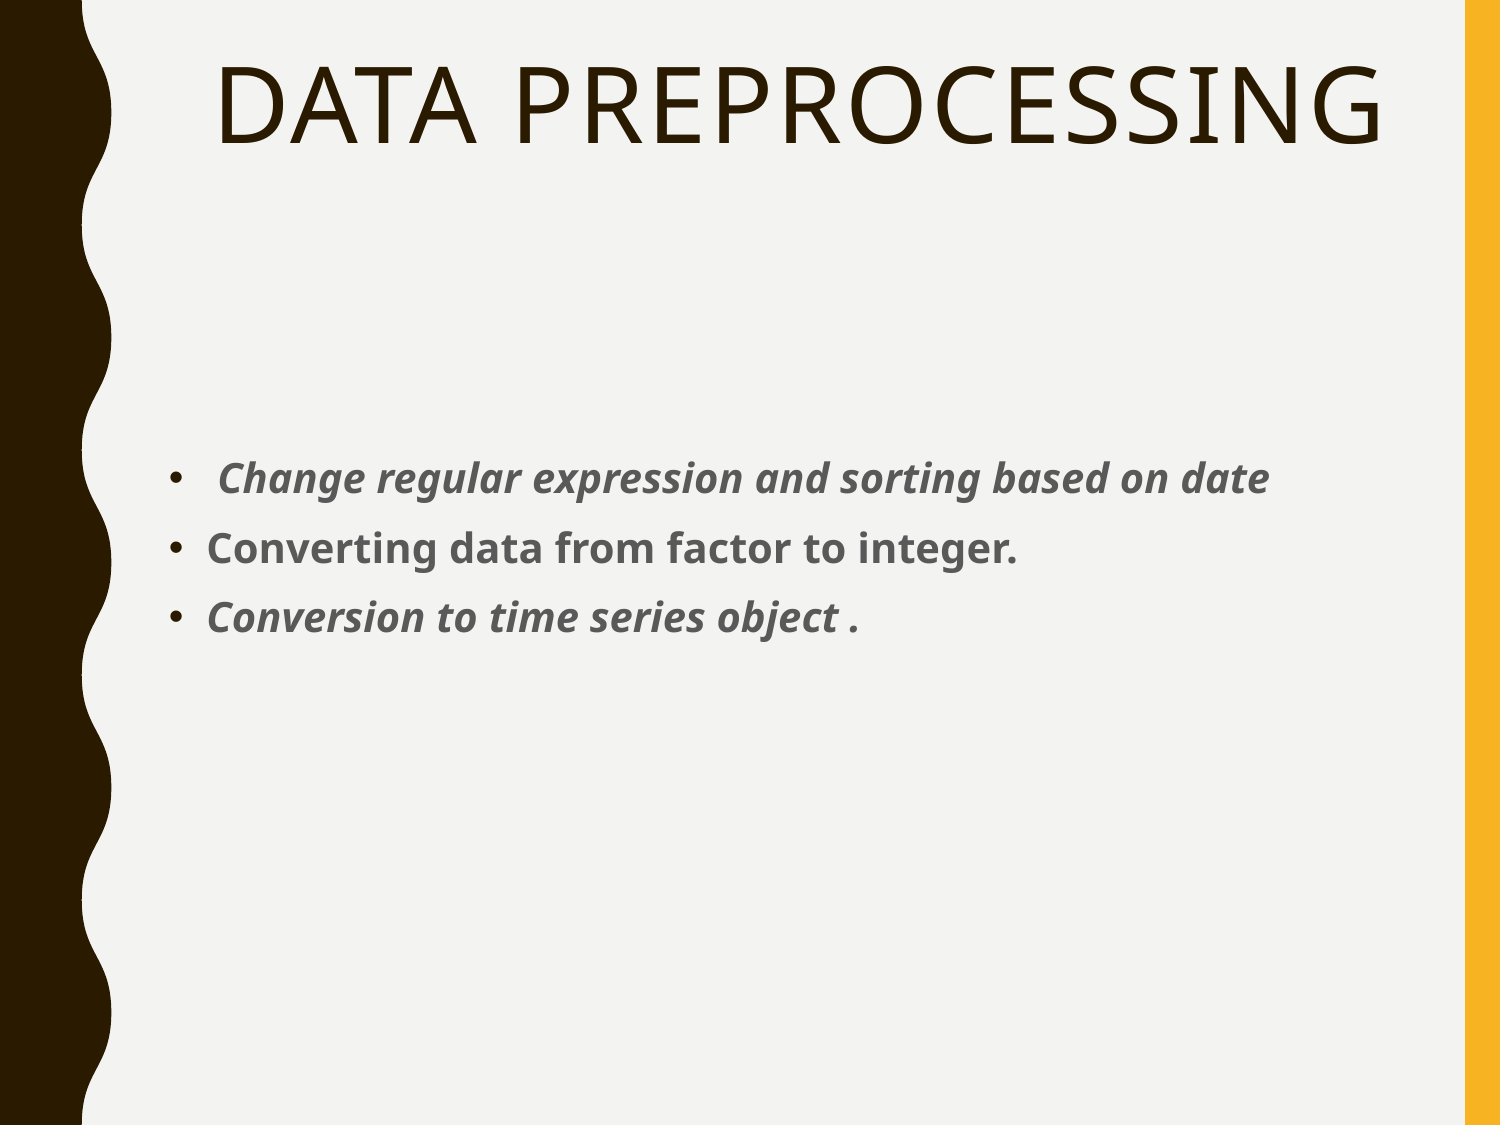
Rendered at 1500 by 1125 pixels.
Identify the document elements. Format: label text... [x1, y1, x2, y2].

list Change regular expression and sorting based on date Converting data from factor to integer. Conversion to time series object . [154, 375, 1407, 965]
title Data preprocessing [125, 44, 1475, 277]
